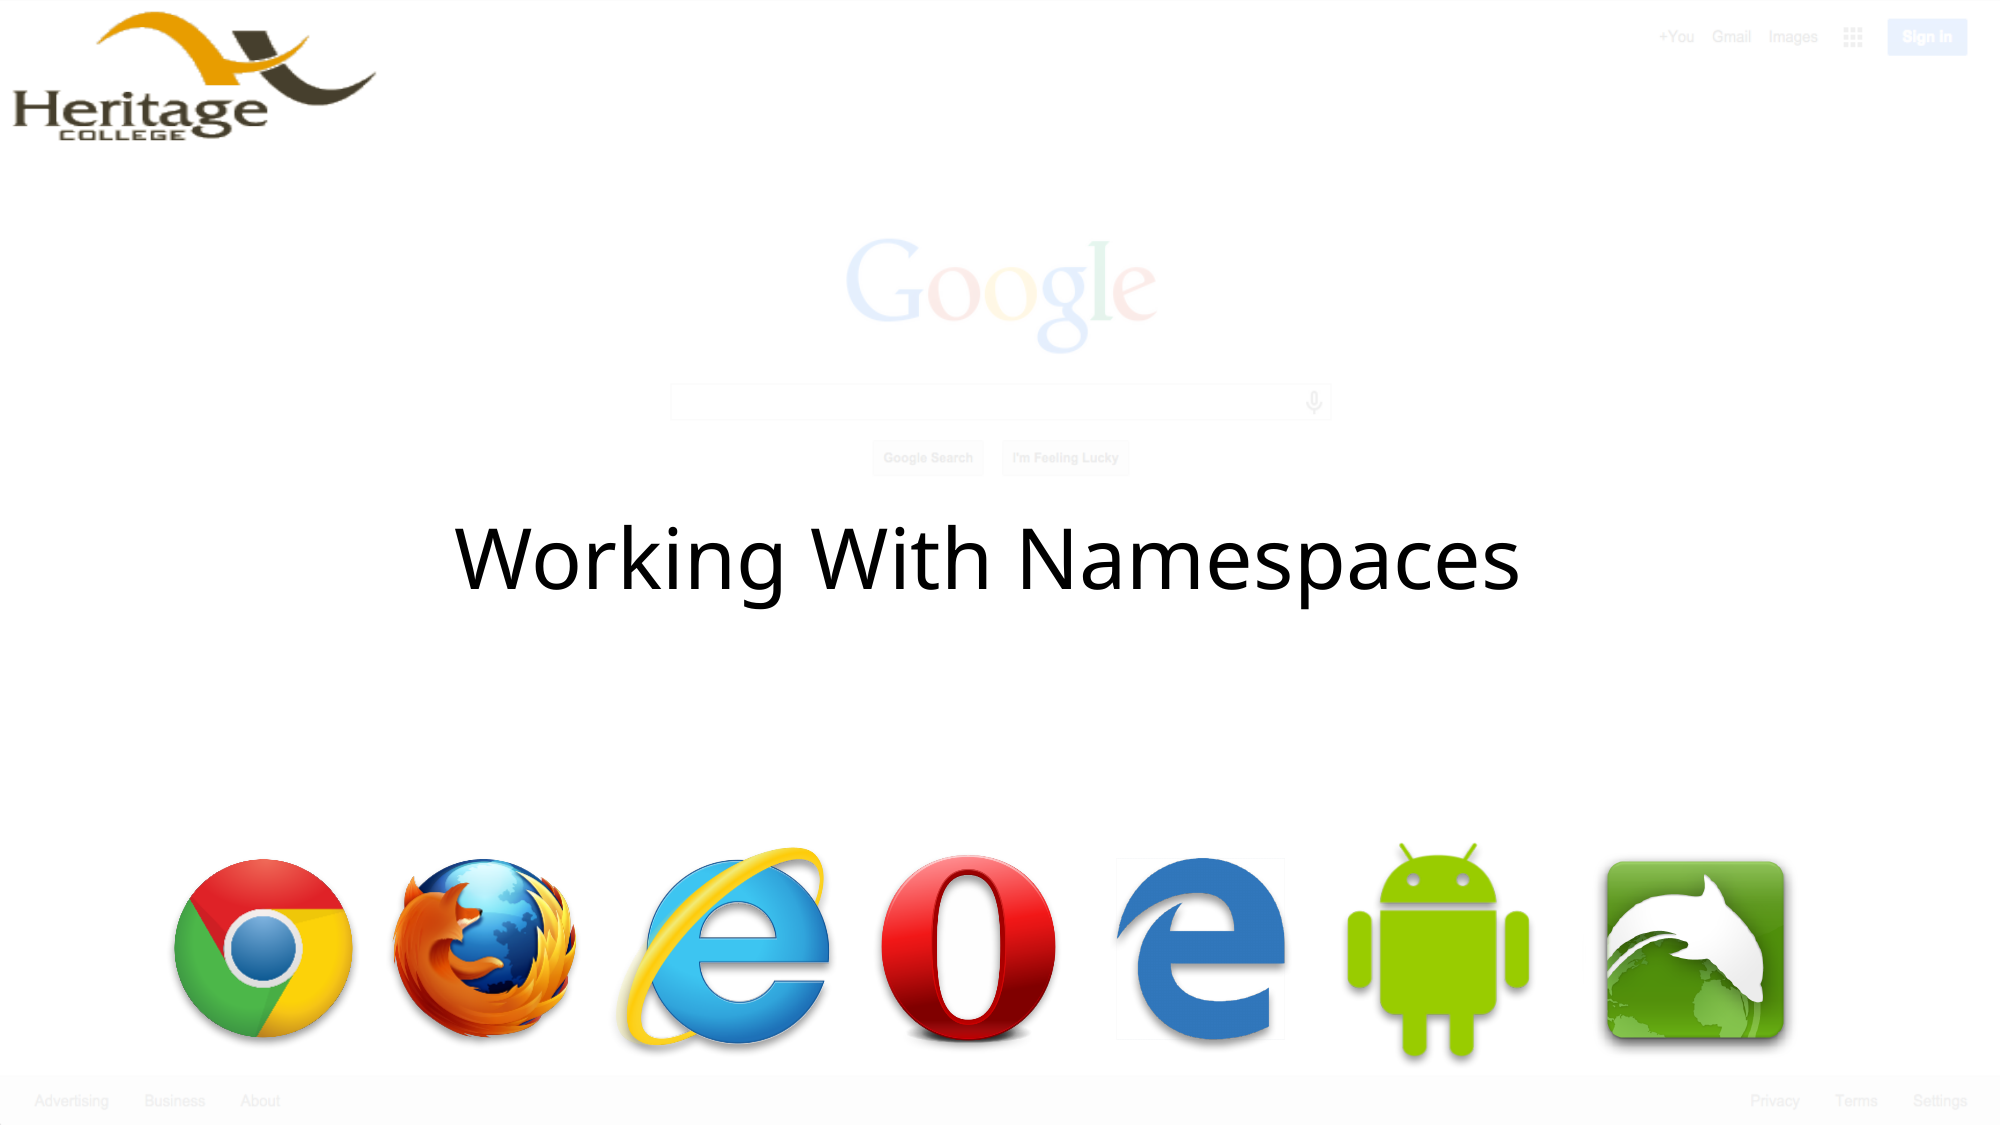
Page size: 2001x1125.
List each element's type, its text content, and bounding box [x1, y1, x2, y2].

picture [866, 846, 1071, 1052]
picture [1106, 854, 1295, 1043]
picture [388, 852, 581, 1045]
picture [1582, 836, 1808, 1062]
picture [174, 859, 353, 1038]
title Working With Namespaces [115, 223, 1863, 616]
picture [5, 4, 387, 147]
picture [1329, 840, 1547, 1058]
picture [616, 841, 831, 1057]
